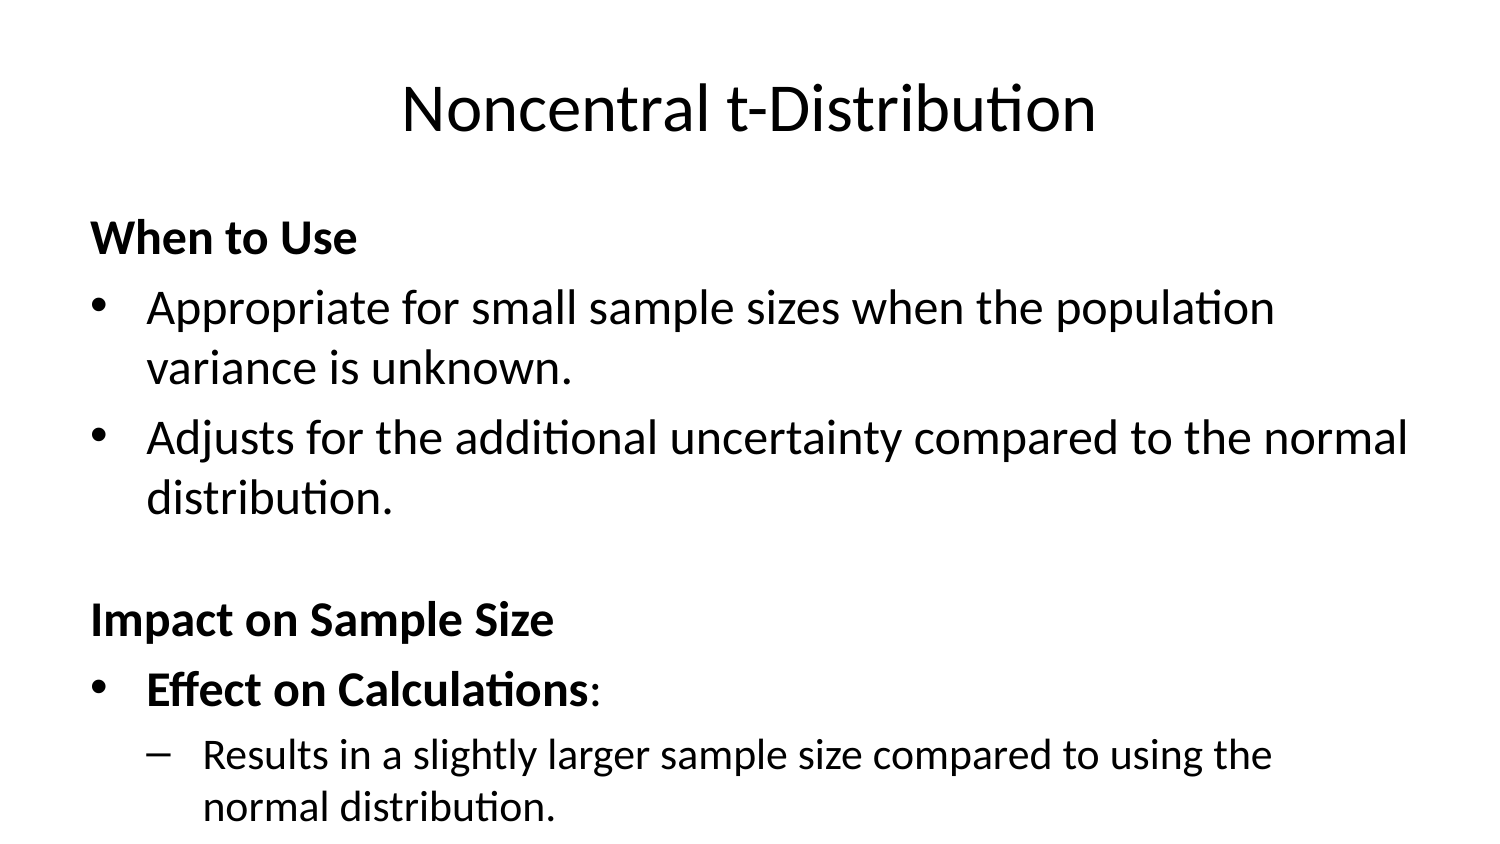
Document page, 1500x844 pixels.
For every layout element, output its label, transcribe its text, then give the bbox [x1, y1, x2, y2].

title Noncentral t-Distribution [75, 33, 1425, 175]
list When to Use Appropriate for small sample sizes when the population variance is unknown. Adjusts for the additional uncertainty compared to the normal distribution. Impact on Sample Size Effect on Calculations: Results in a slightly larger sample size compared to using the normal distribution. Practical Implications: Difference is often minimal (±2 participants per group). Becomes negligible with larger sample sizes. [75, 196, 1425, 754]
